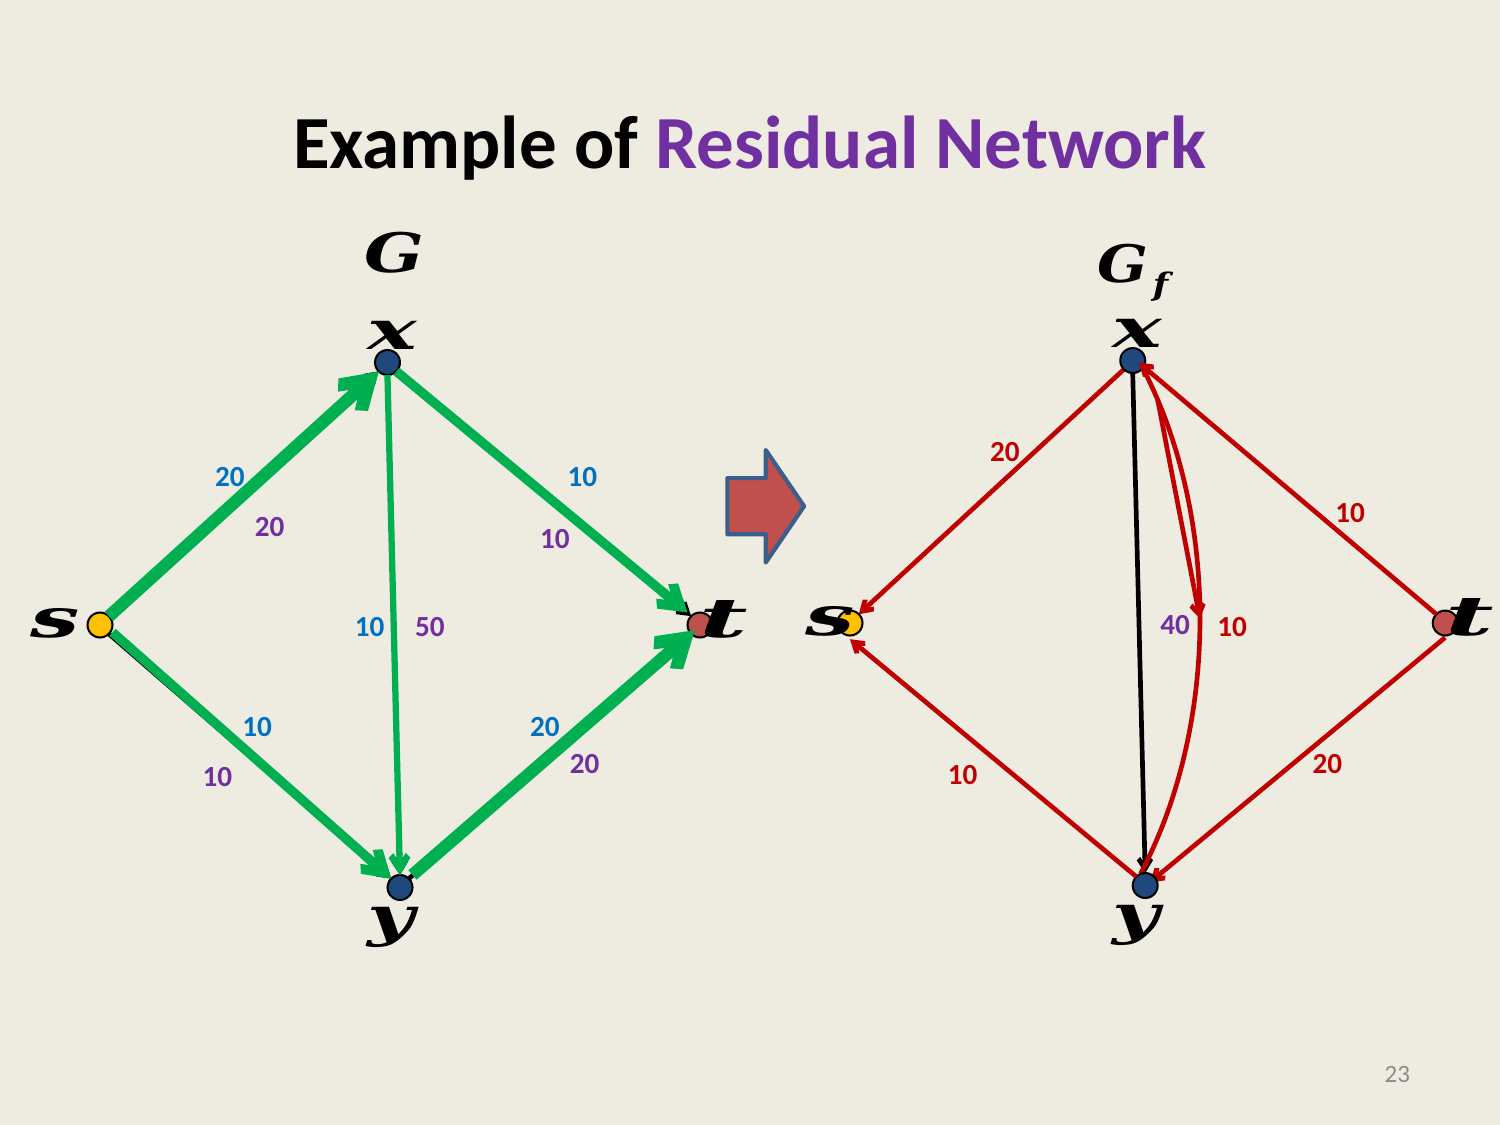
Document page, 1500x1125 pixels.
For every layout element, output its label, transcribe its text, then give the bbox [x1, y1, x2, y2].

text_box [412, 629, 657, 876]
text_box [108, 621, 657, 949]
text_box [108, 371, 379, 617]
title Example of Residual Network [75, 45, 1425, 233]
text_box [24, 589, 103, 651]
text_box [387, 374, 401, 876]
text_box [1138, 362, 1437, 615]
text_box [395, 371, 657, 613]
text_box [849, 638, 1137, 877]
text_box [799, 299, 1500, 947]
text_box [108, 301, 657, 374]
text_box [662, 212, 1201, 1026]
slide_number 23 [1074, 1042, 1425, 1103]
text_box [112, 632, 392, 879]
